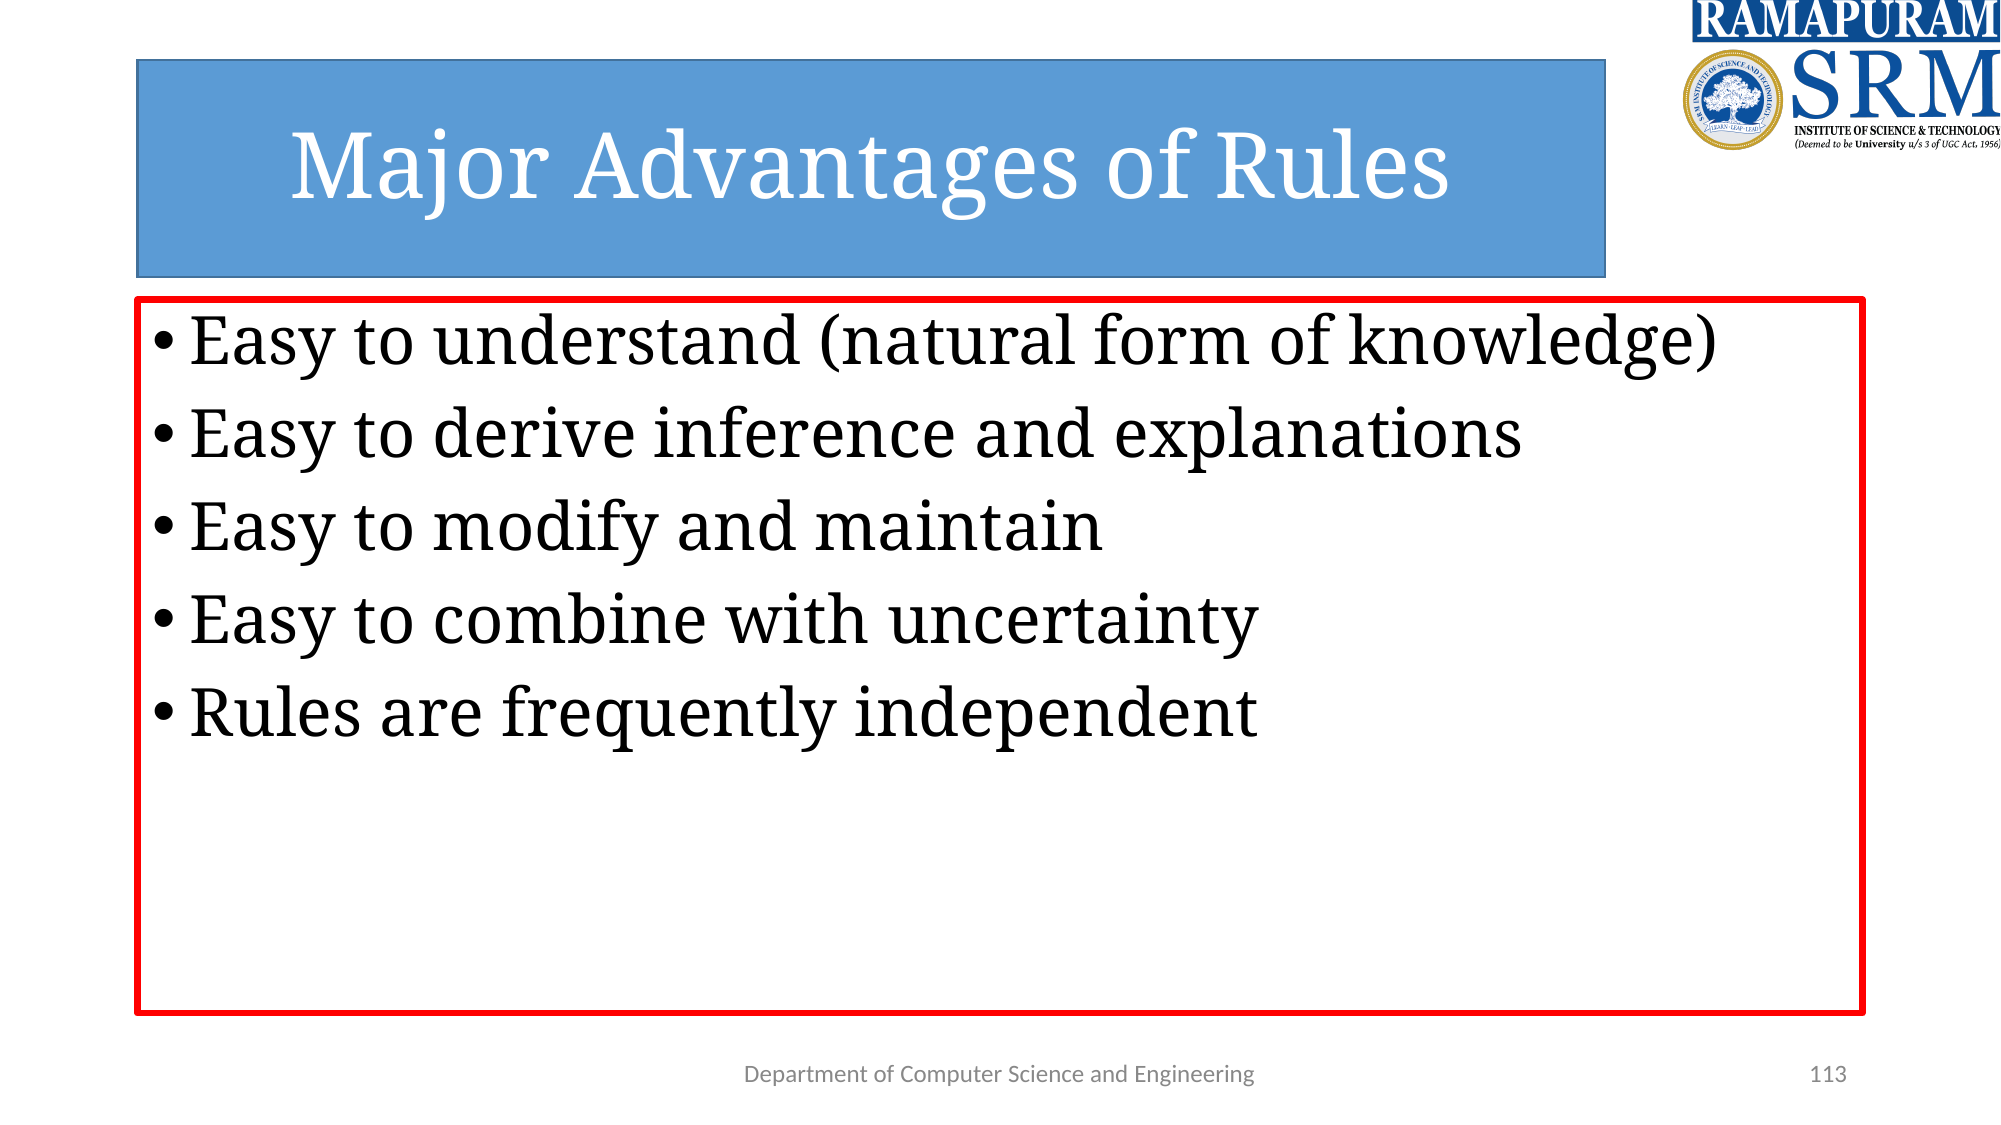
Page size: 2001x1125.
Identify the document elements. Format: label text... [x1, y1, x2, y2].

slide_number ‹#› [1412, 1042, 1863, 1103]
title Major Advantages of Rules [137, 59, 1606, 278]
list Easy to understand (natural form of knowledge) Easy to derive inference and explanations Easy to modify and maintain Easy to combine with uncertainty Rules are frequently independent [137, 299, 1863, 1014]
picture [1621, 0, 2001, 169]
footer Department of Computer Science and Engineering [662, 1042, 1338, 1103]
